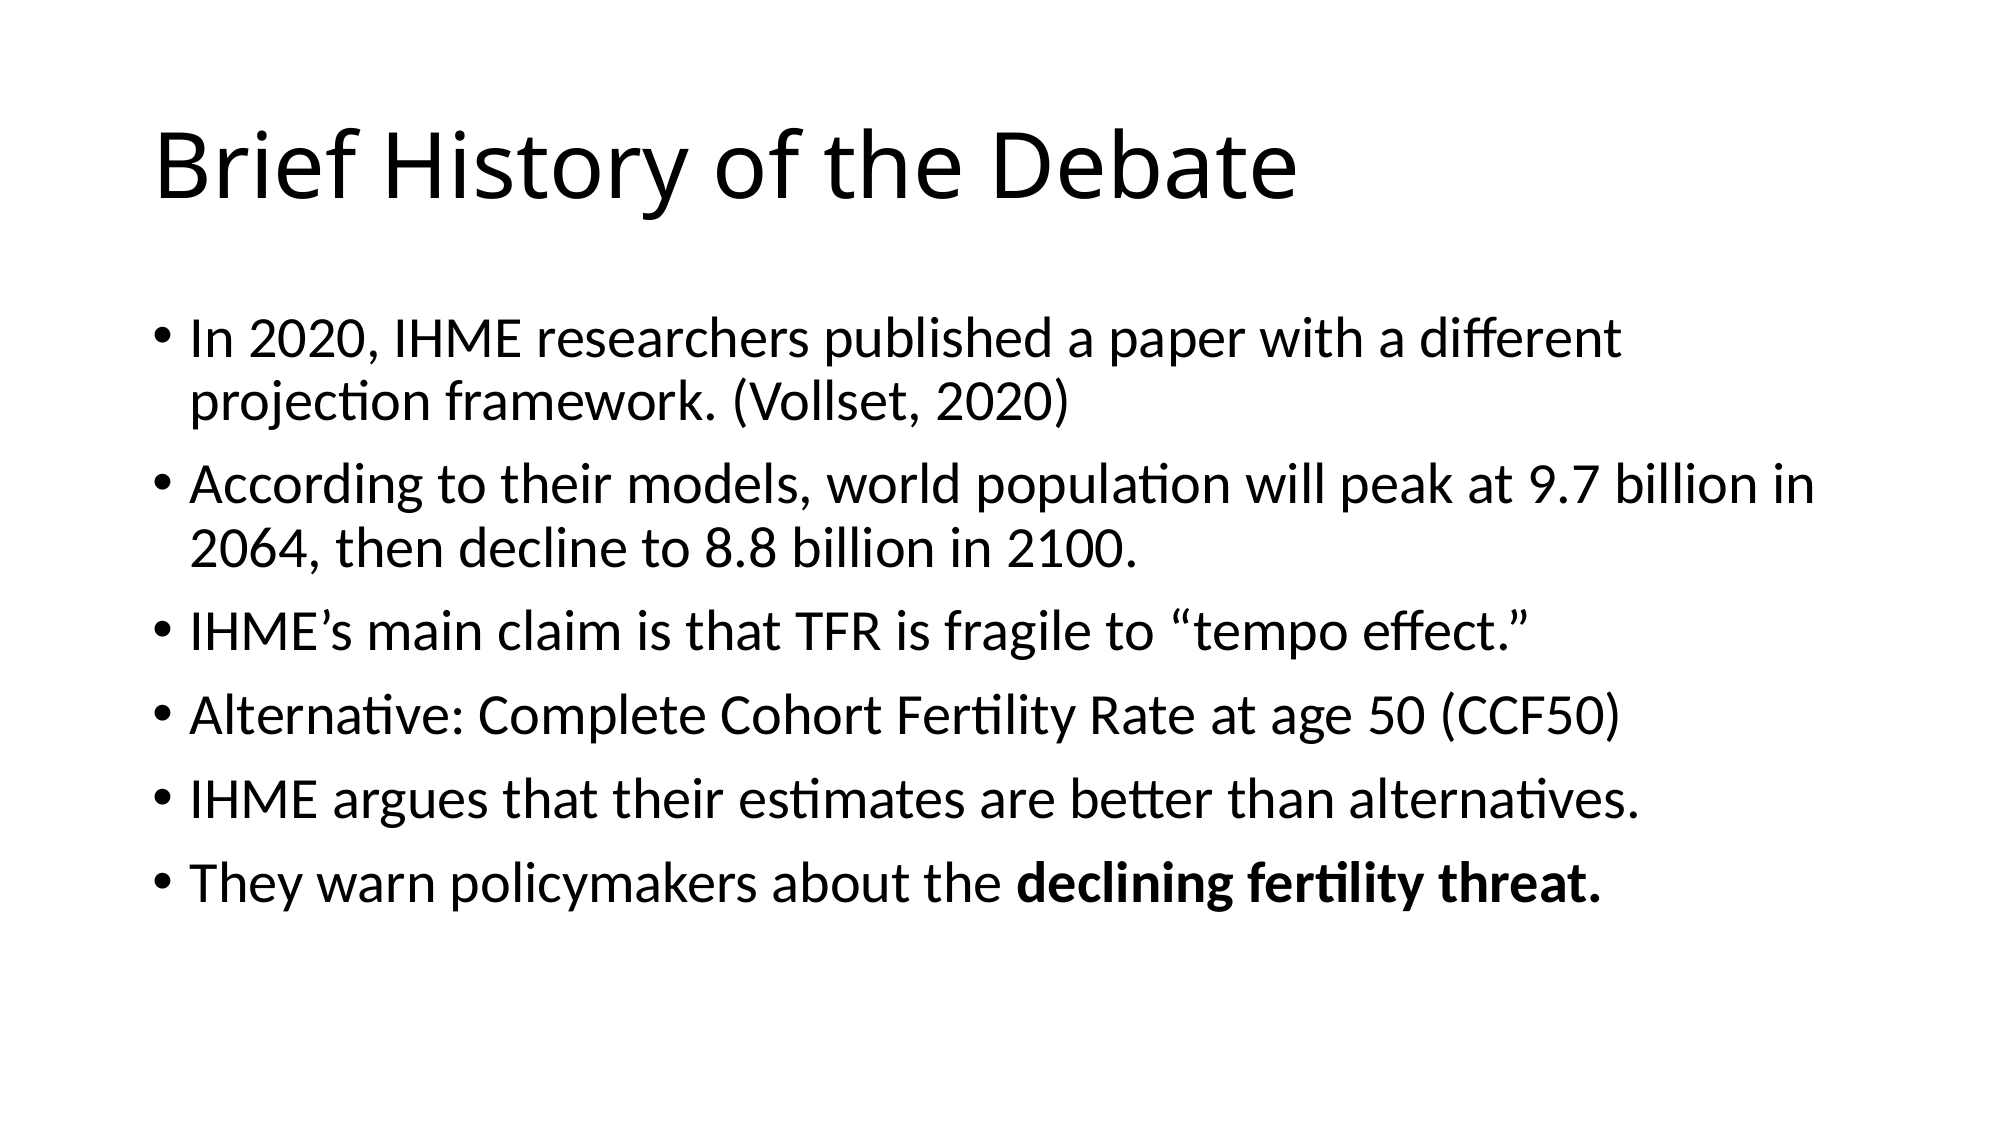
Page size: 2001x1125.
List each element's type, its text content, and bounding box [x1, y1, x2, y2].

list In 2020, IHME researchers published a paper with a different projection framework. (Vollset, 2020) According to their models, world population will peak at 9.7 billion in 2064, then decline to 8.8 billion in 2100. IHME’s main claim is that TFR is fragile to “tempo effect.” Alternative: Complete Cohort Fertility Rate at age 50 (CCF50) IHME argues that their estimates are better than alternatives. They warn policymakers about the declining fertility threat. [137, 299, 1863, 1014]
title Brief History of the Debate [137, 59, 1863, 278]
